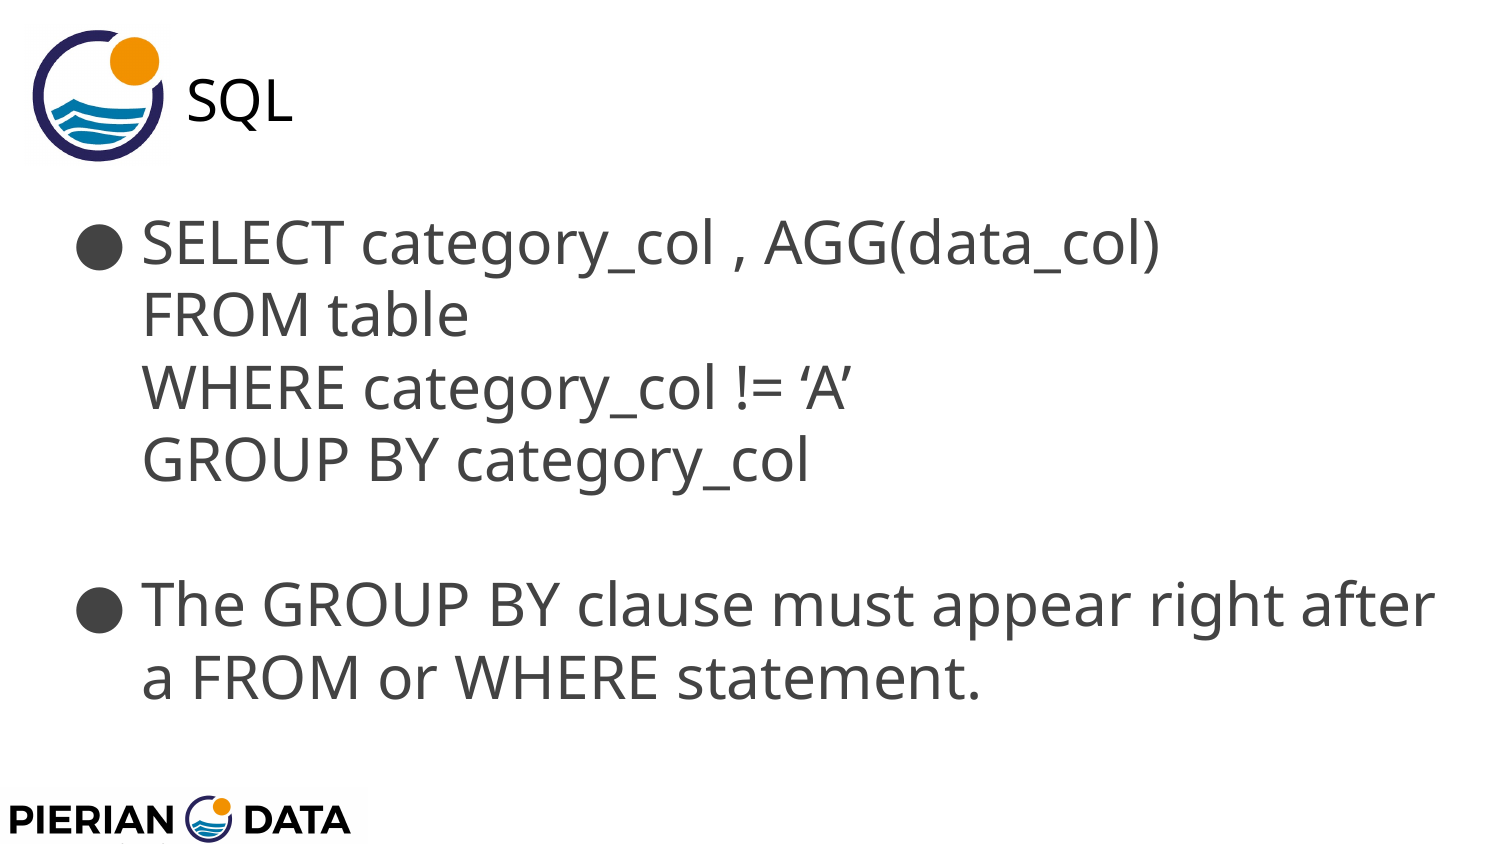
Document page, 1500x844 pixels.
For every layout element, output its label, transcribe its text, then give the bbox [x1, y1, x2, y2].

list SELECT category_col , AGG(data_col) FROM table WHERE category_col != ‘A’ GROUP BY category_col The GROUP BY clause must appear right after a FROM or WHERE statement. [51, 189, 1476, 750]
title SQL [176, 48, 1449, 143]
picture [24, 24, 172, 167]
picture [0, 787, 368, 844]
